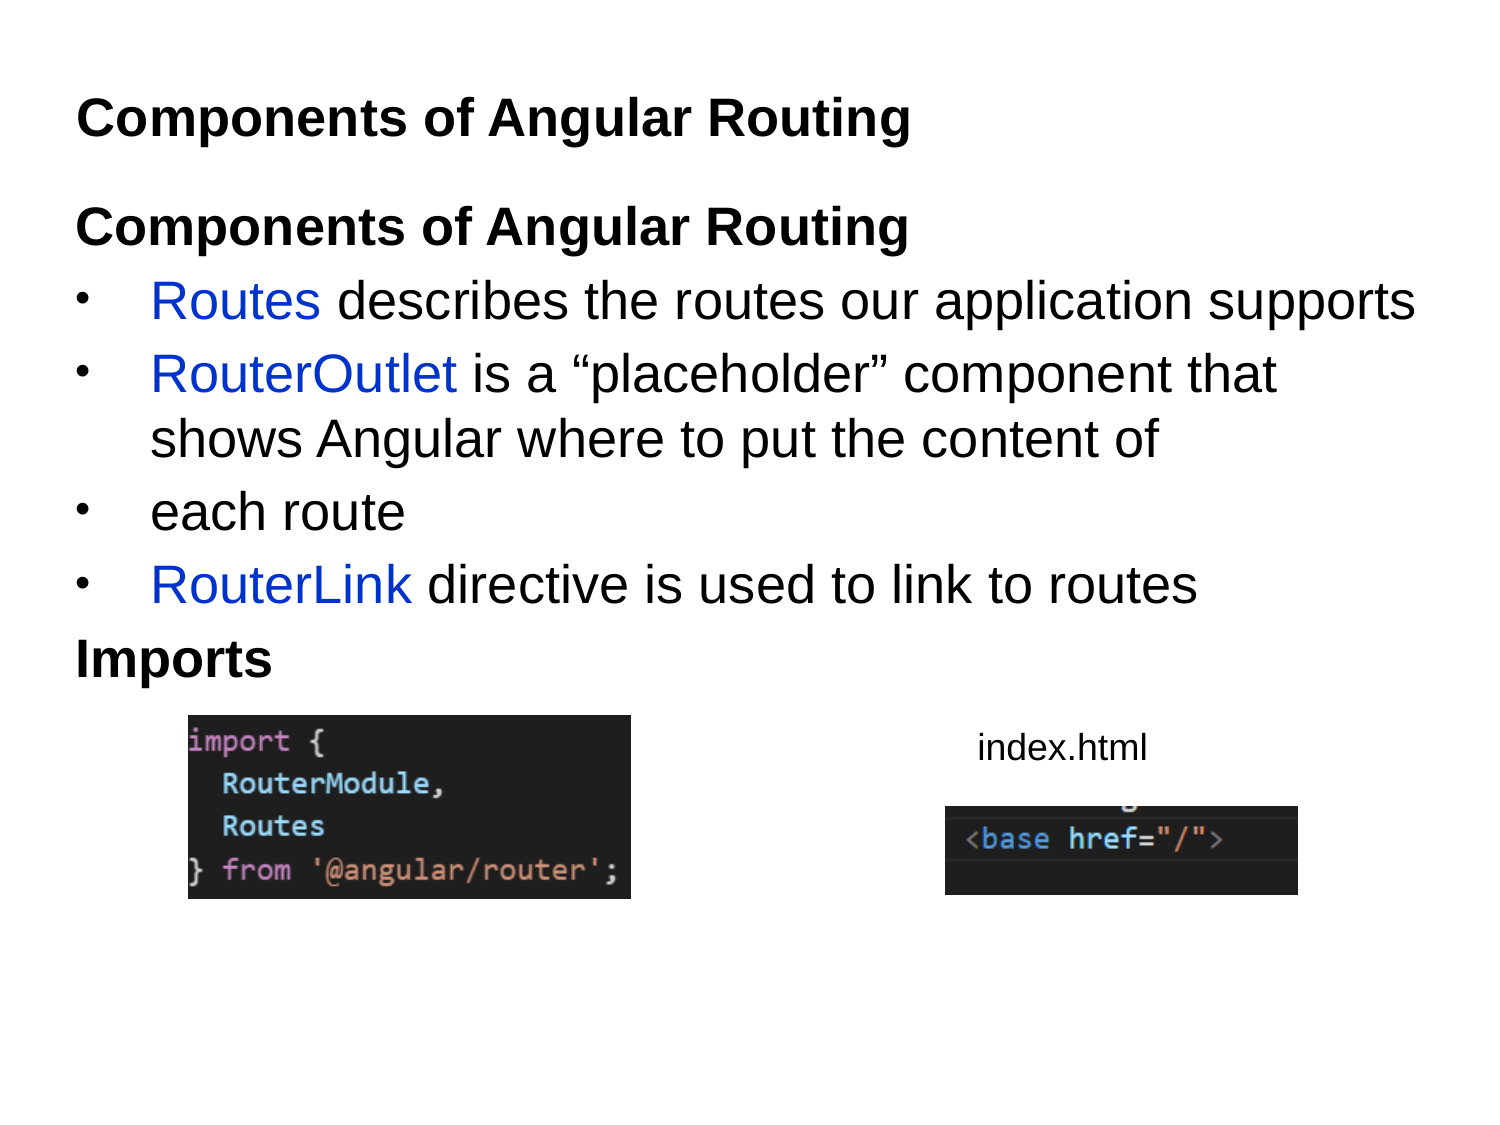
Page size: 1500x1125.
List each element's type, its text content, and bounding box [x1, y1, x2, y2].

picture [945, 806, 1298, 895]
title Components of Angular Routing [76, 18, 1426, 148]
text_box index.html [962, 715, 1179, 775]
list Components of Angular Routing Routes describes the routes our application supports RouterOutlet is a “placeholder” component that shows Angular where to put the content of each route RouterLink directive is used to link to routes Imports [75, 191, 1425, 999]
picture [188, 715, 631, 899]
